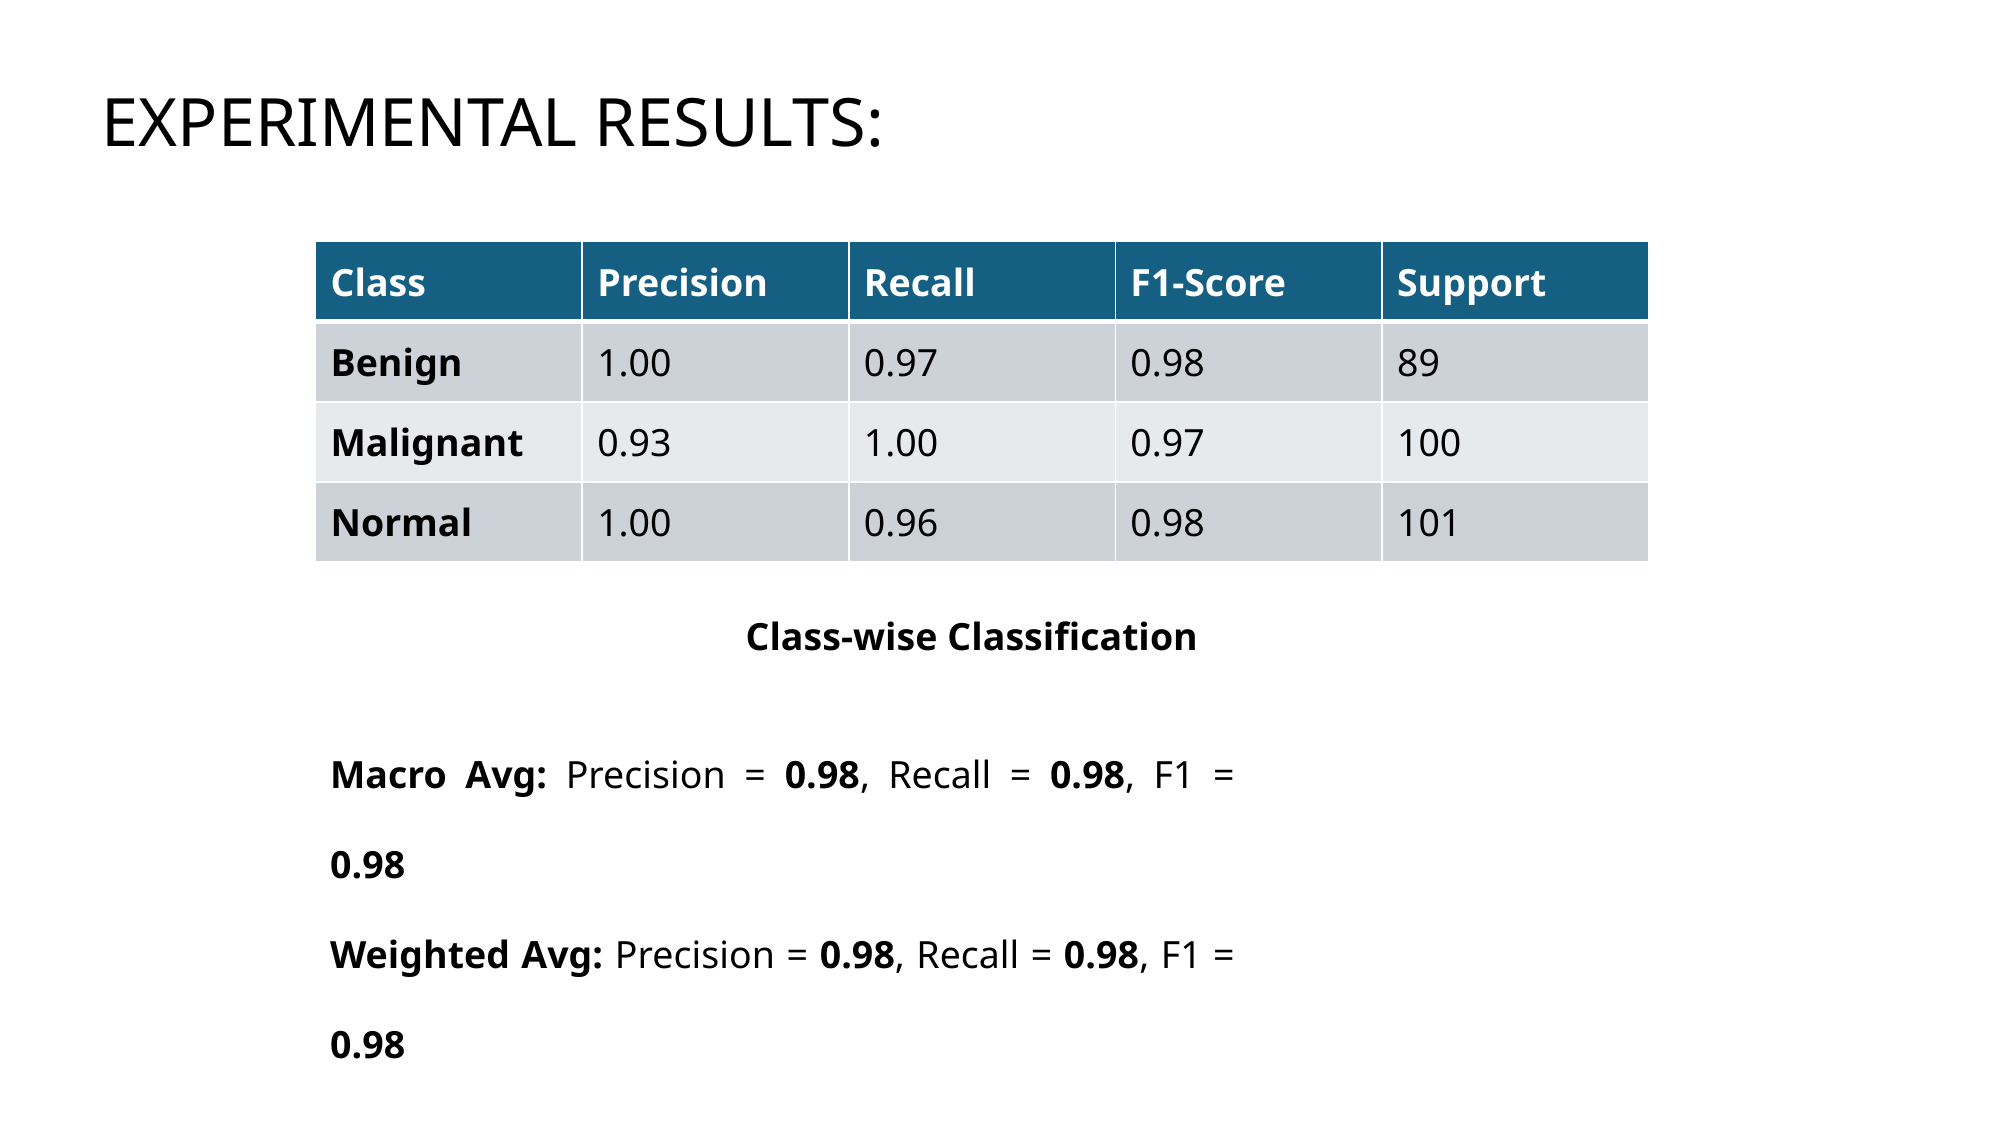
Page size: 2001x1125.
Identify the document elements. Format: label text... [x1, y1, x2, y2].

table_cell 1.00 [583, 324, 848, 401]
table_cell 1.00 [583, 483, 848, 561]
text_box Macro Avg: Precision = 0.98, Recall = 0.98, F1 = 0.98 Weighted Avg: Precision = 0.98, Recall = 0.98, F1 = 0.98 [315, 698, 1250, 1074]
table_cell 101 [1383, 483, 1648, 561]
table_header Support [1383, 242, 1648, 319]
table_cell 0.97 [850, 324, 1115, 401]
table_cell 0.98 [1116, 483, 1381, 561]
table_cell 1.00 [850, 403, 1115, 481]
table_cell 0.98 [1116, 324, 1381, 401]
table_header Class [316, 242, 581, 319]
text_box Class-wise Classification [730, 605, 1234, 665]
table_cell 89 [1383, 324, 1648, 401]
table_cell 0.96 [850, 483, 1115, 561]
table_cell Normal [316, 483, 581, 561]
table_cell Malignant [316, 403, 581, 481]
table_header Recall [850, 242, 1115, 319]
table_cell 0.93 [583, 403, 848, 481]
text_box EXPERIMENTAL RESULTS: [87, 72, 1907, 168]
table_header Precision [583, 242, 848, 319]
table_header F1-Score [1116, 242, 1381, 319]
table_cell 100 [1383, 403, 1648, 481]
table_cell 0.97 [1116, 403, 1381, 481]
table_cell Benign [316, 324, 581, 401]
